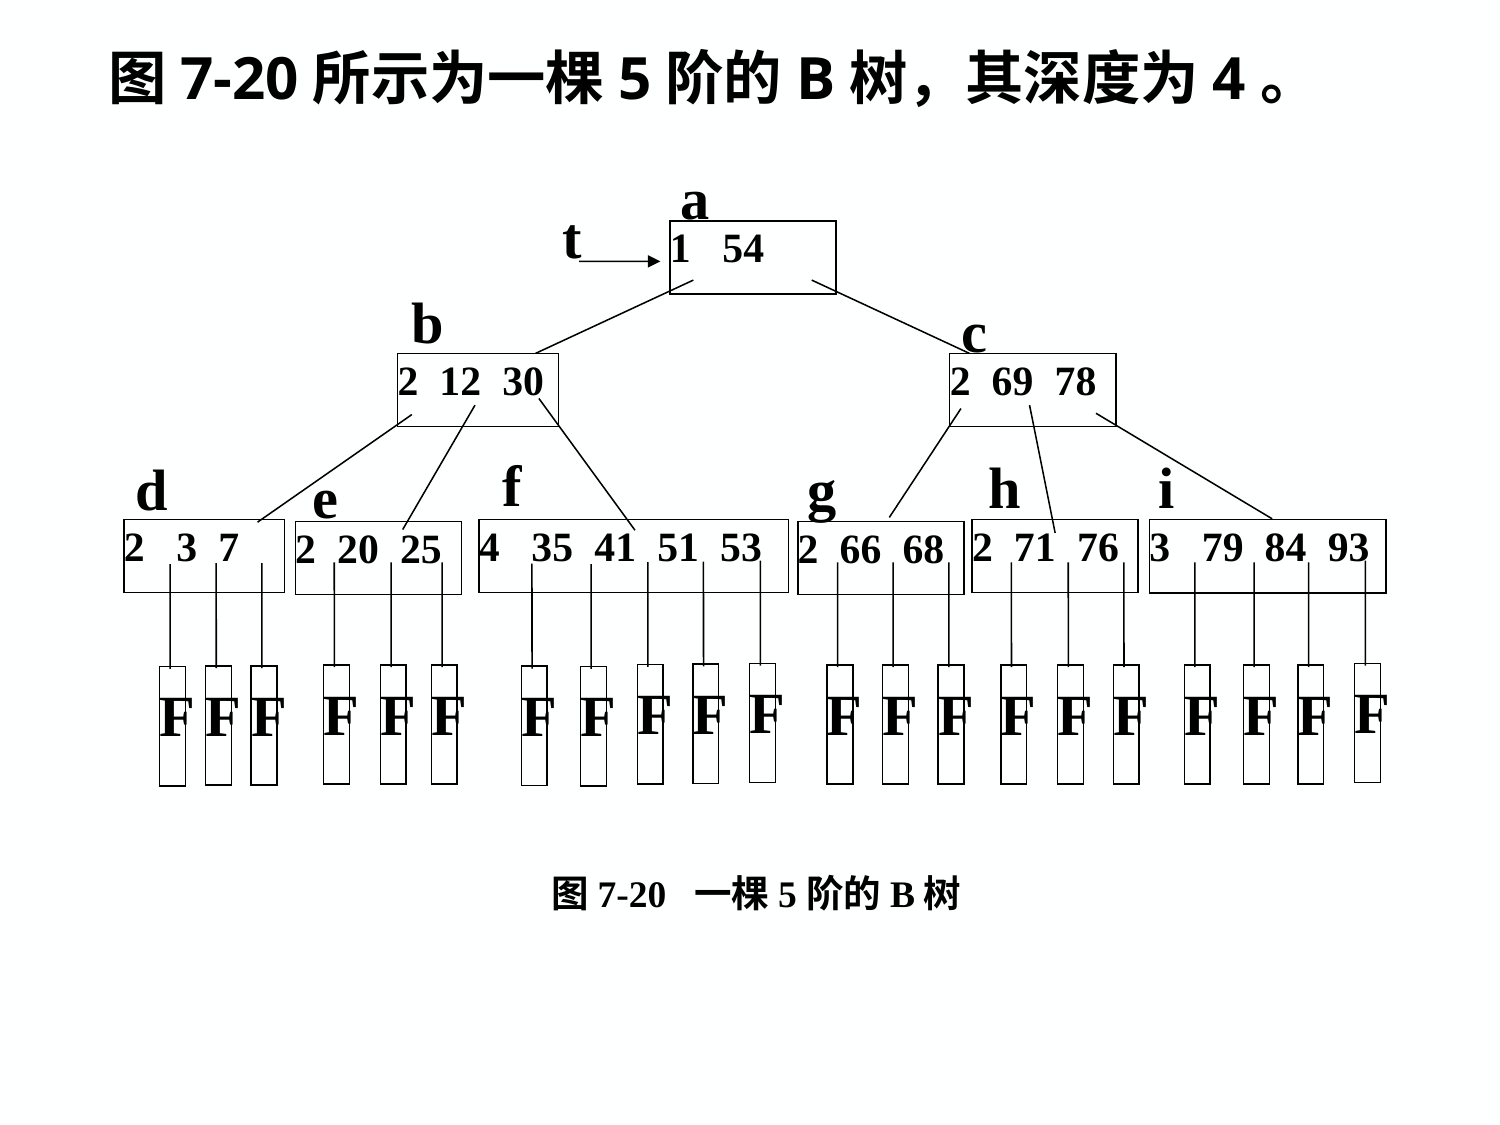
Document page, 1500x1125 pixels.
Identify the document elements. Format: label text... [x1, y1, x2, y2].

text_box 图7-20所示为一棵5阶的B树，其深度为4。 [0, 34, 1500, 119]
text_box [123, 160, 1387, 787]
text_box 图7-20 一棵5阶的B树 [99, 862, 1413, 923]
